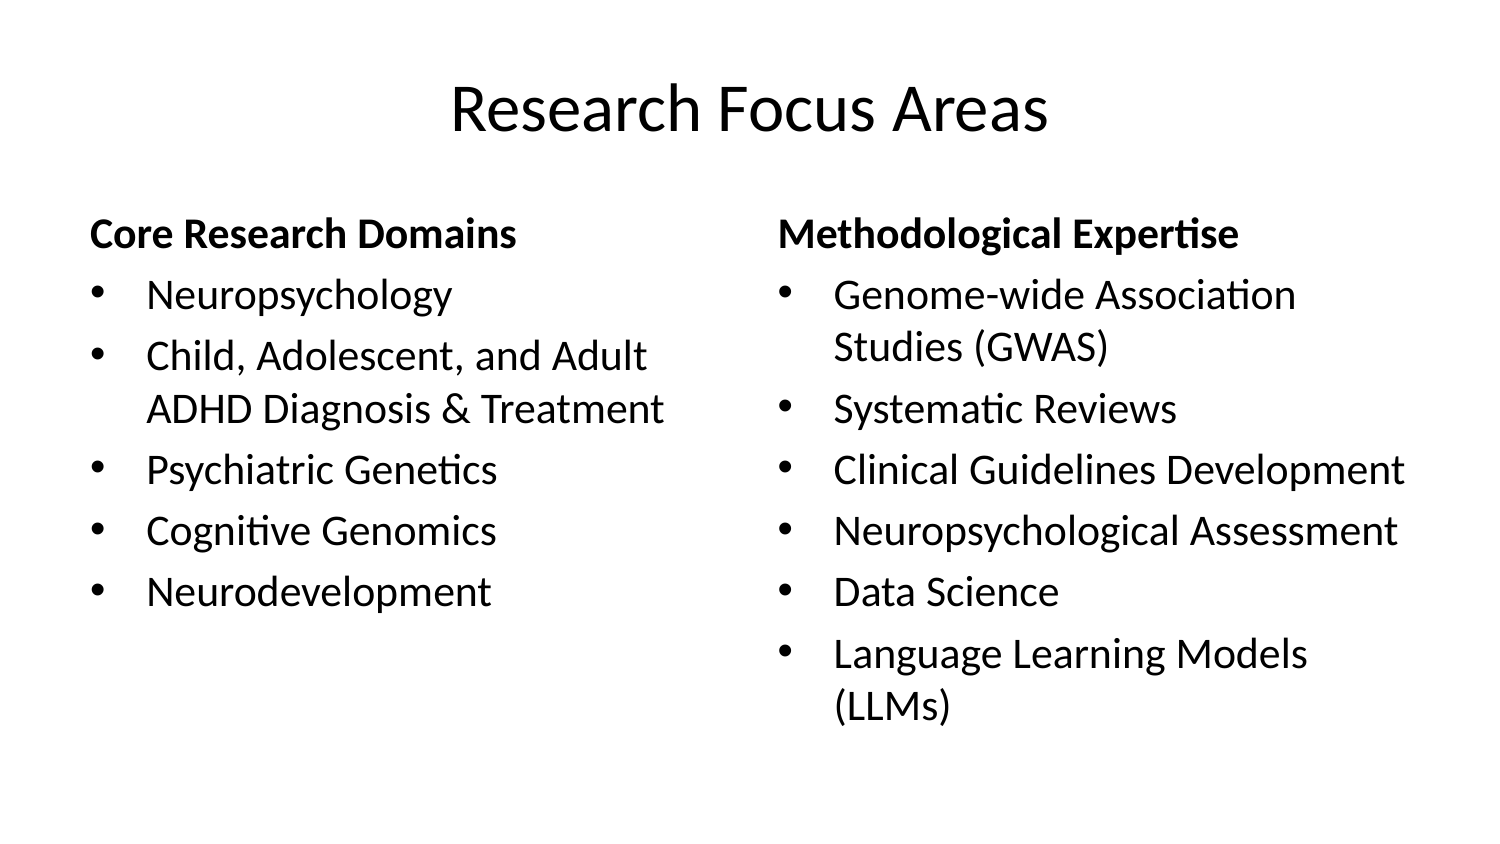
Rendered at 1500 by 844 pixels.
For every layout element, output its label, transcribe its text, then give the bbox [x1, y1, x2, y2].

title Research Focus Areas [75, 33, 1425, 175]
list Core Research Domains Neuropsychology Child, Adolescent, and Adult ADHD Diagnosis & Treatment Psychiatric Genetics Cognitive Genomics Neurodevelopment [75, 196, 738, 754]
list Methodological Expertise Genome-wide Association Studies (GWAS) Systematic Reviews Clinical Guidelines Development Neuropsychological Assessment Data Science Language Learning Models (LLMs) [762, 196, 1425, 754]
